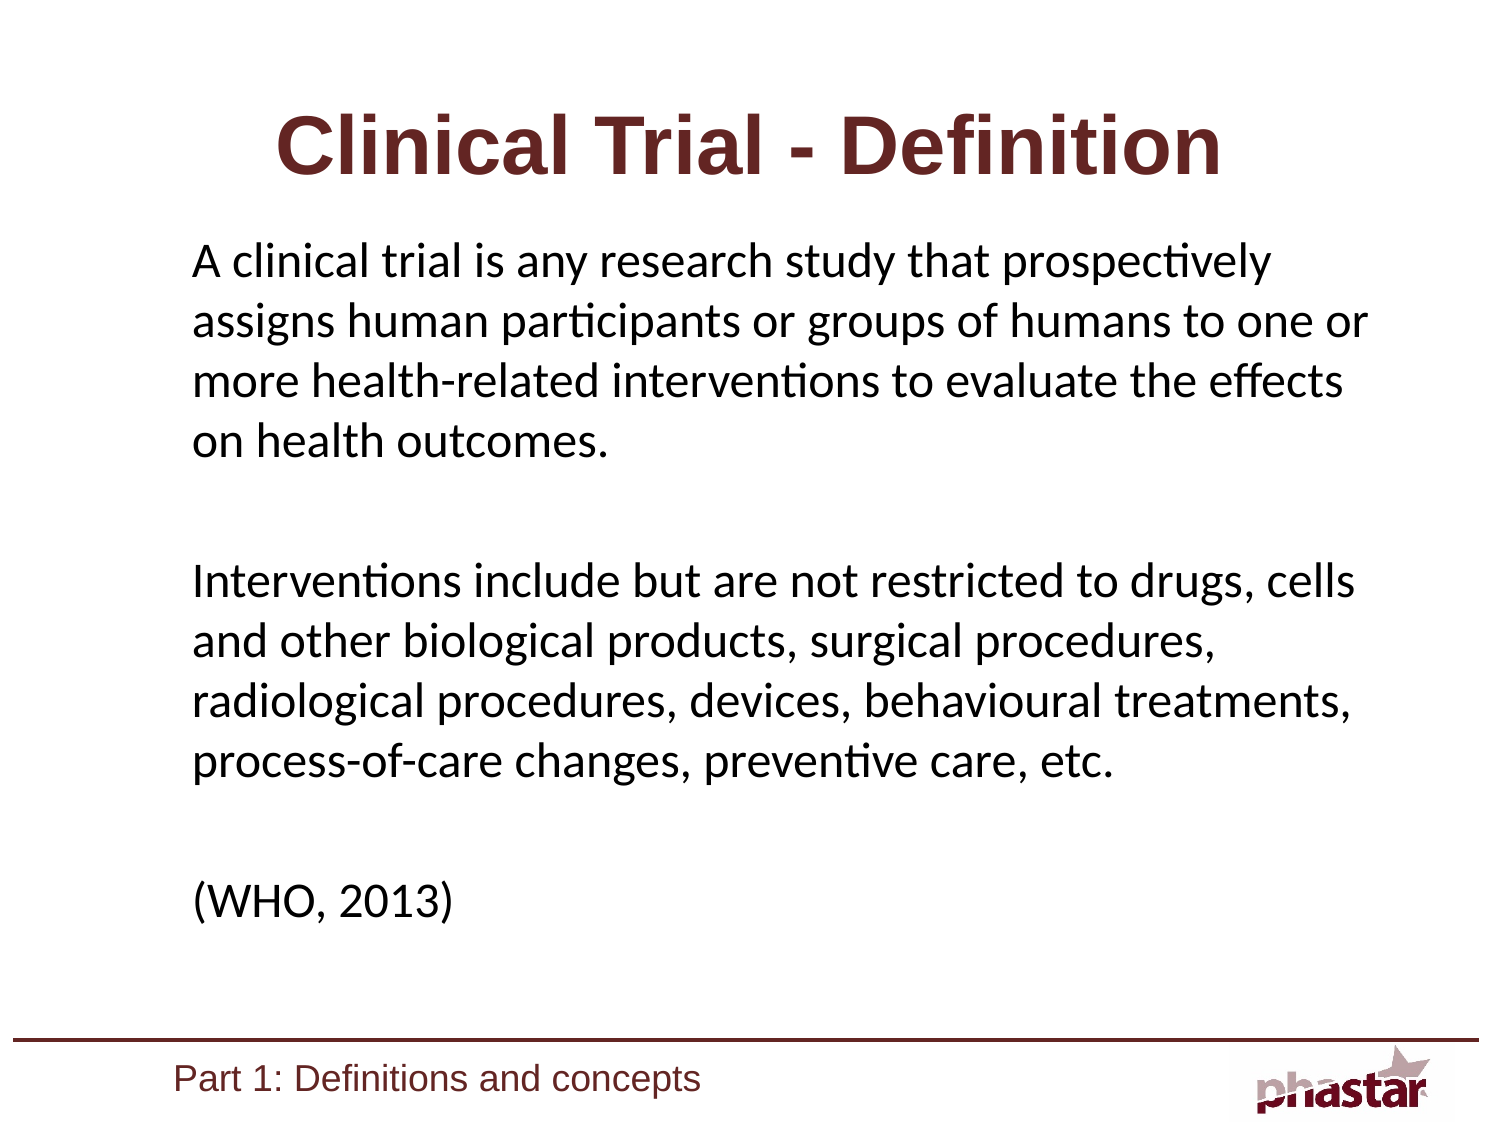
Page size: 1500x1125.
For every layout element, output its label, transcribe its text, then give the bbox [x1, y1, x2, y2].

picture [1229, 1042, 1455, 1122]
title Clinical Trial - Definition [0, 47, 1500, 236]
text_box Part 1: Definitions and concepts [21, 1047, 854, 1107]
list A clinical trial is any research study that prospectively assigns human participants or groups of humans to one or more health-related interventions to evaluate the effects on health outcomes. Interventions include but are not restricted to drugs, cells and other biological products, surgical procedures, radiological procedures, devices, behavioural treatments, process-of-care changes, preventive care, etc. (WHO, 2013) [176, 220, 1408, 963]
